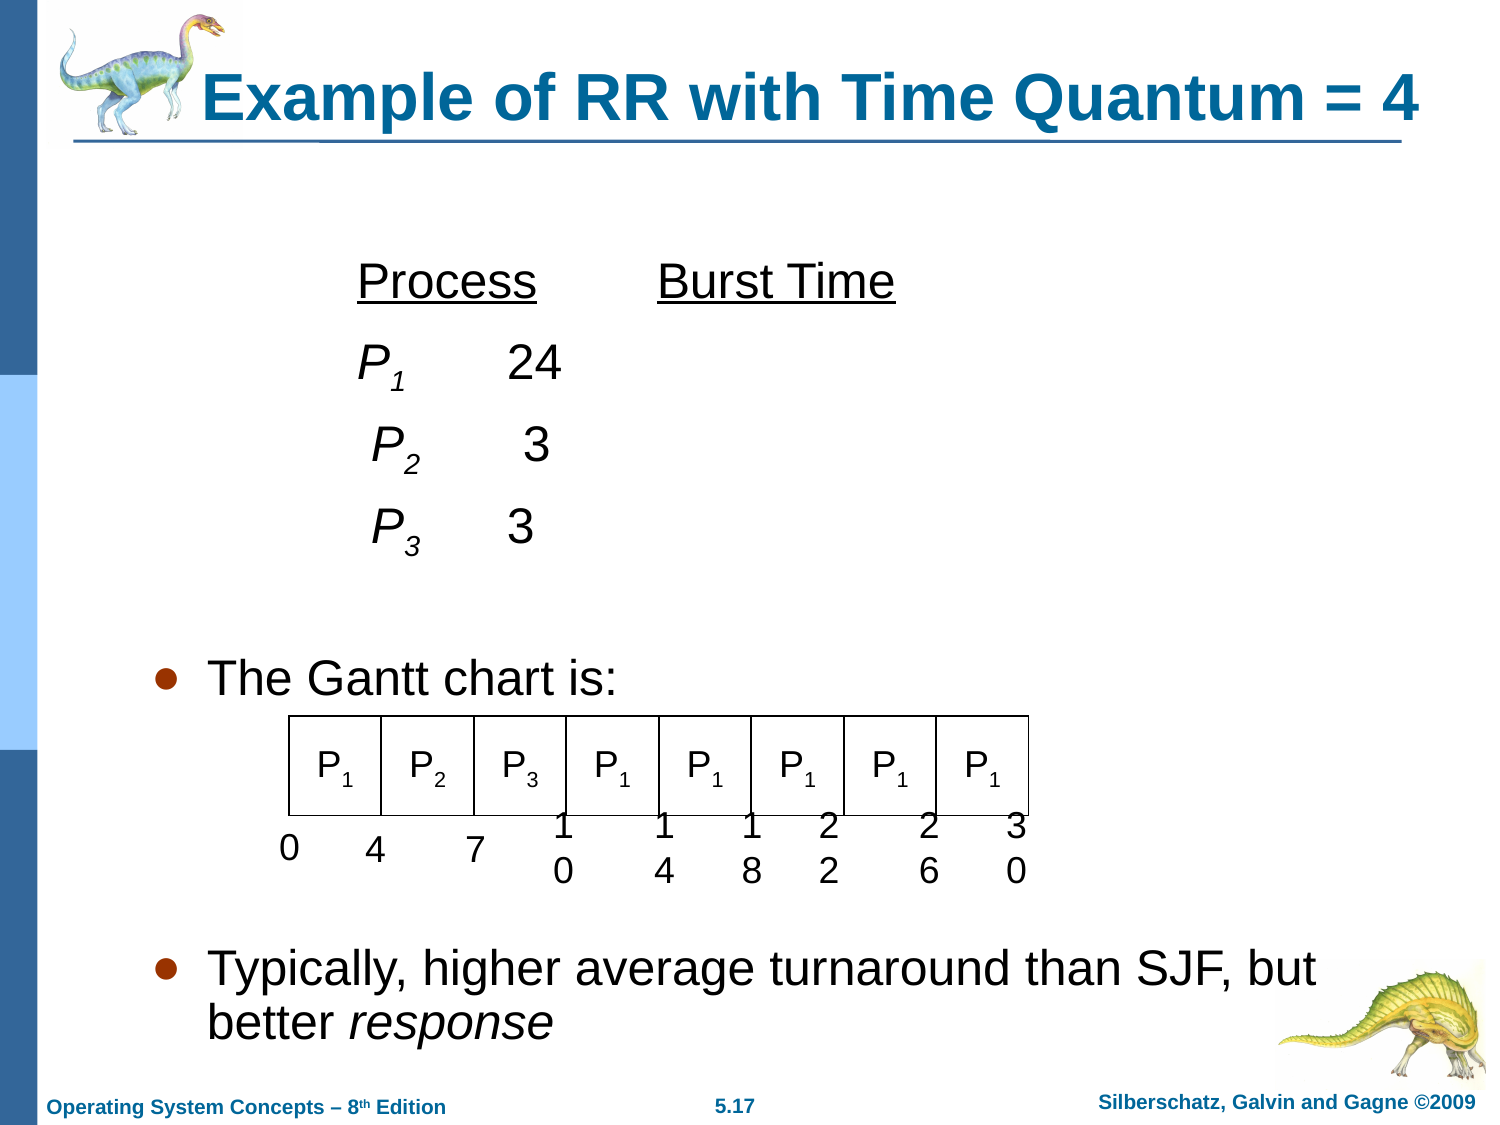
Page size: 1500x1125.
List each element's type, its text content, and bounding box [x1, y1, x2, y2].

text_box Example of RR with Time Quantum = 4 [150, 3, 1472, 142]
picture [46, 0, 243, 149]
text_box Process Burst Time P1 24 P2 3 P3 3 The Gantt chart is: Typically, higher average turnaround than SJF, but better response [135, 247, 1342, 984]
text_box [264, 715, 1053, 878]
picture [1275, 959, 1486, 1090]
